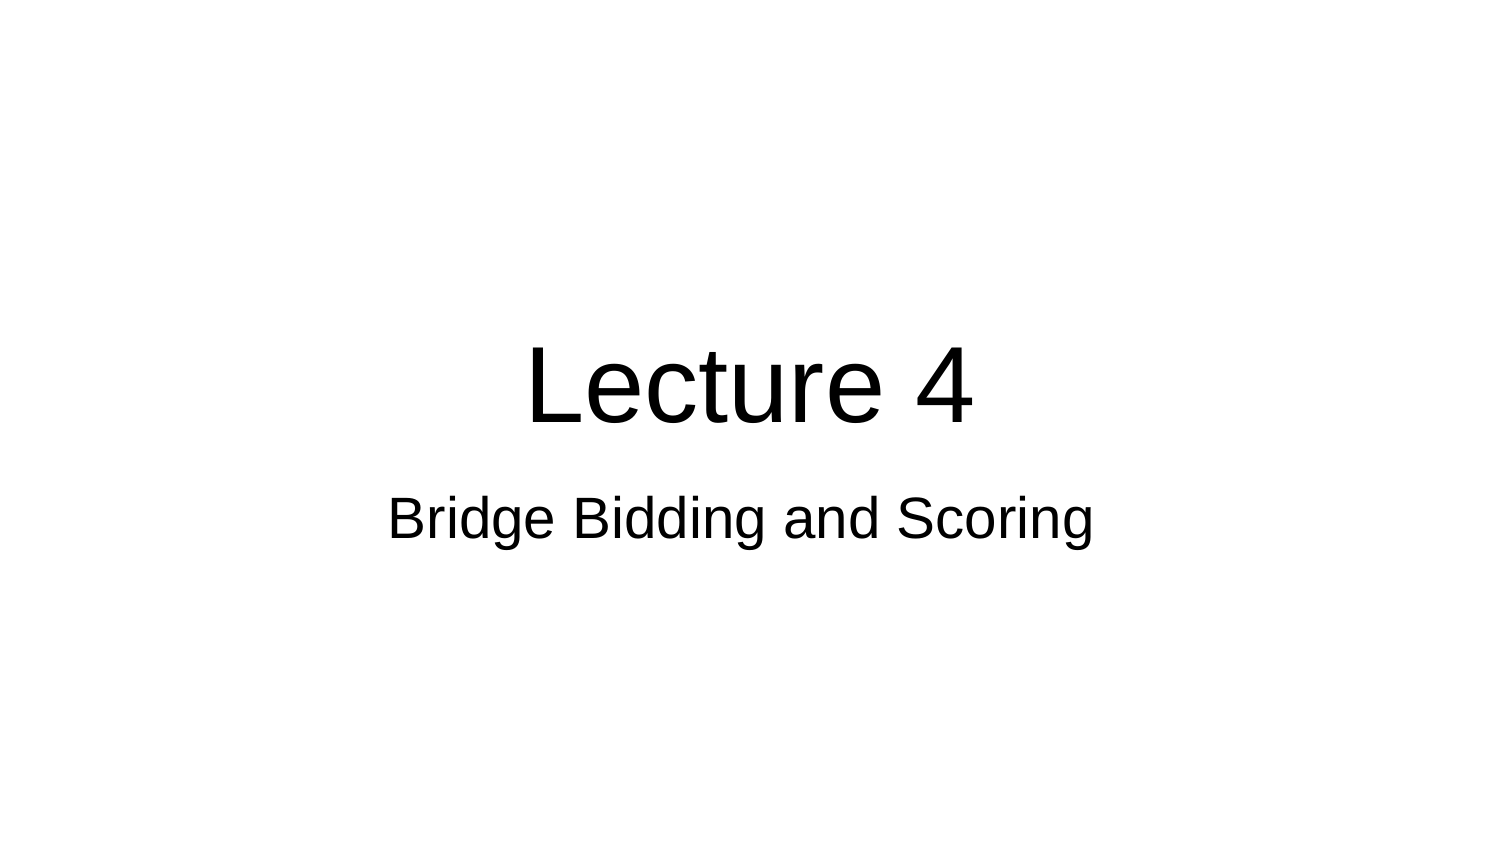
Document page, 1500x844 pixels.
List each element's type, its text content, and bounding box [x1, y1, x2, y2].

title Lecture 4 [51, 122, 1449, 459]
subtitle Bridge Bidding and Scoring [51, 464, 1449, 595]
